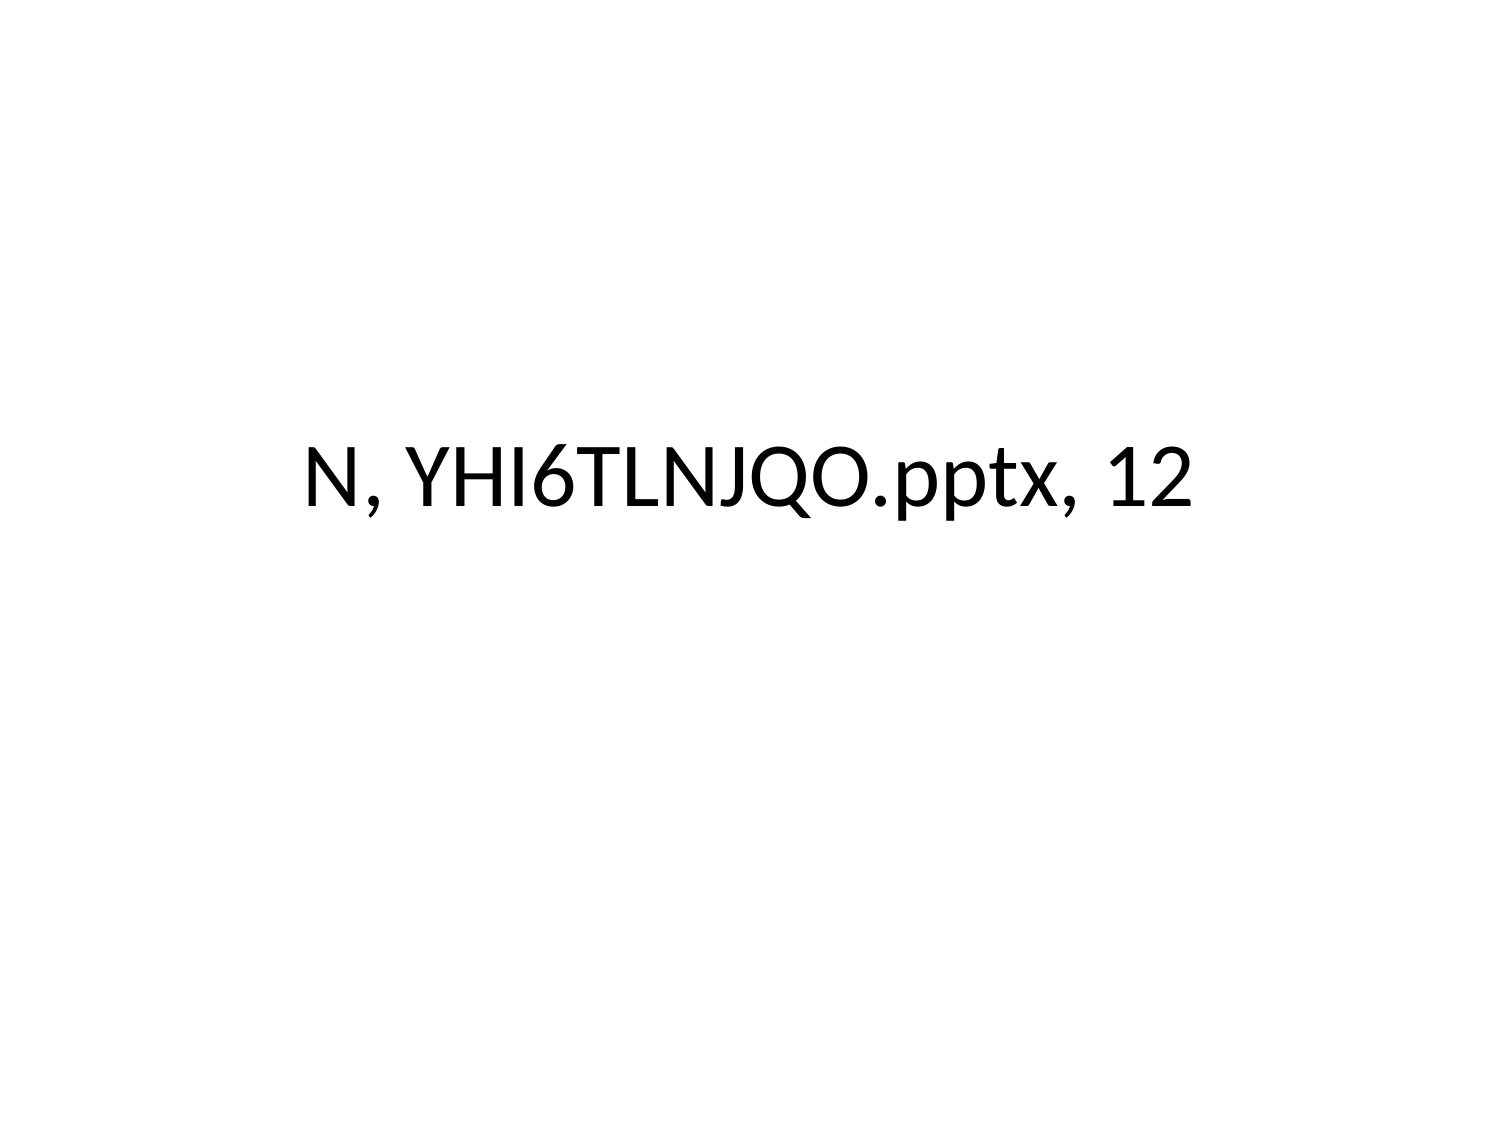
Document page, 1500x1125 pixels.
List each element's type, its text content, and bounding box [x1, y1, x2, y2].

title N, YHI6TLNJQO.pptx, 12 [112, 349, 1388, 591]
